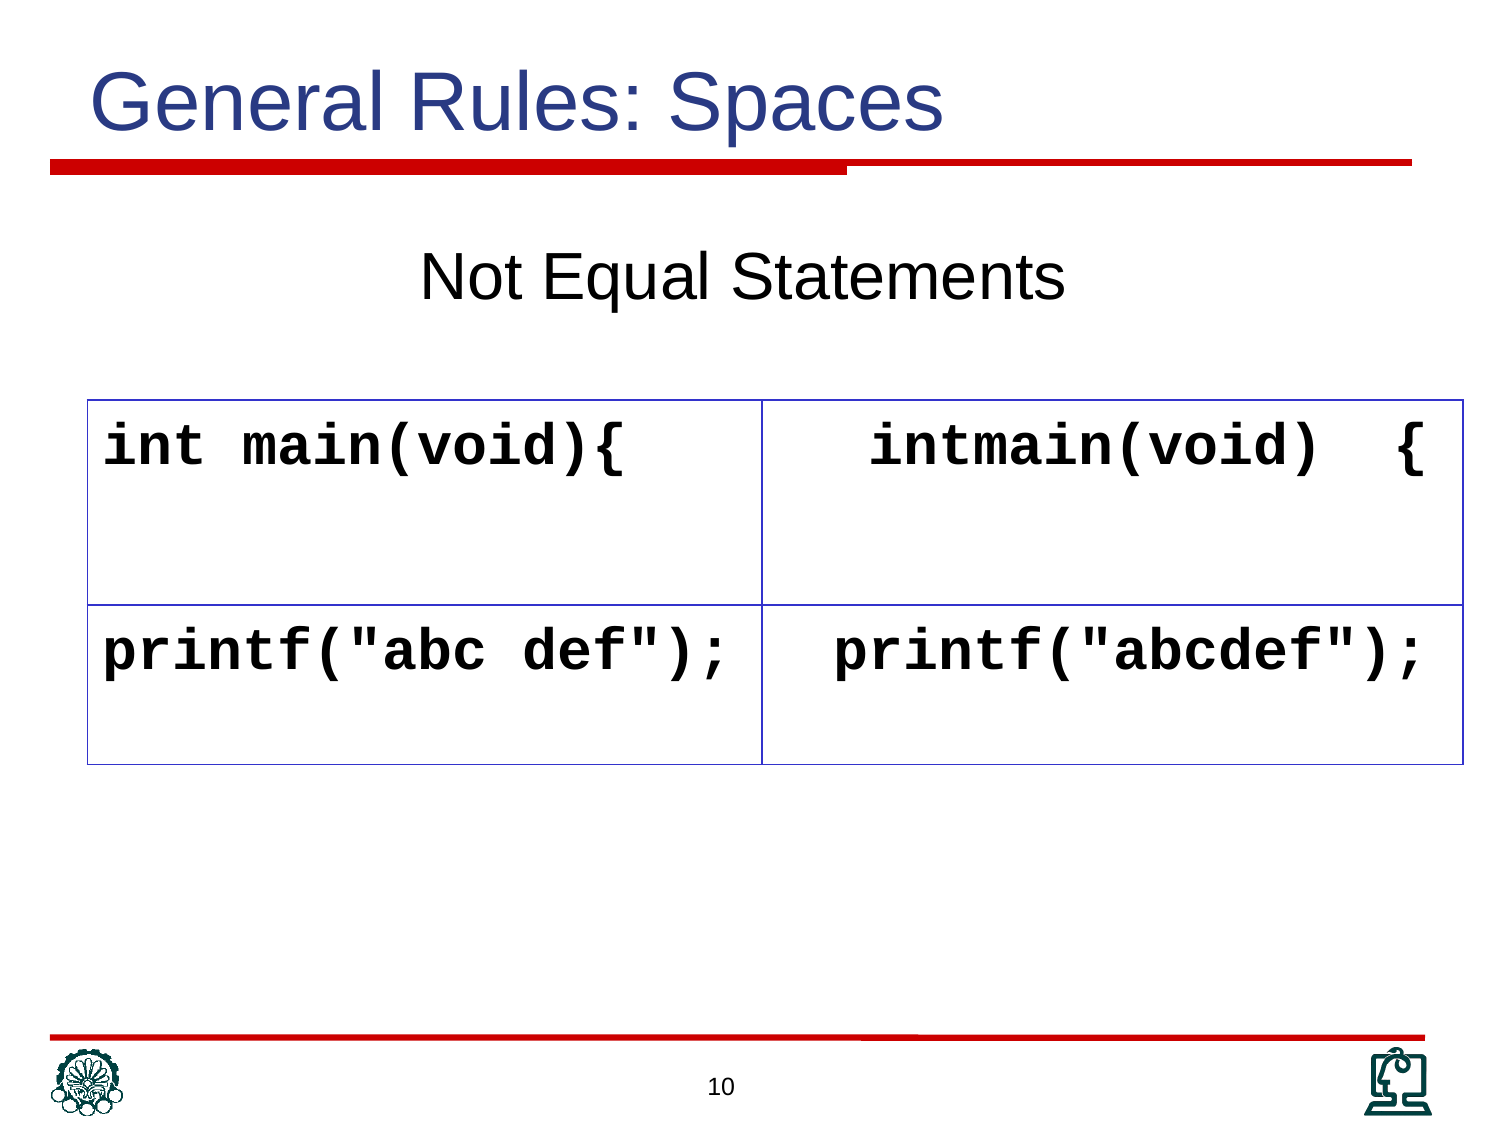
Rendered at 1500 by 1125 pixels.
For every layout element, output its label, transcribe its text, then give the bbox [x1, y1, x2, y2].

table_header intmain(void) { [763, 401, 1462, 604]
text_box 10 [650, 1062, 750, 1103]
text_box Not Equal Statements [275, 224, 1213, 321]
table_header int main(void){ [88, 401, 761, 604]
text_box General Rules: Spaces [74, 24, 1425, 155]
picture [50, 1047, 125, 1118]
picture [1362, 1045, 1438, 1119]
table_cell printf("abc def"); [88, 606, 761, 764]
table_cell printf("abcdef"); [763, 606, 1462, 764]
